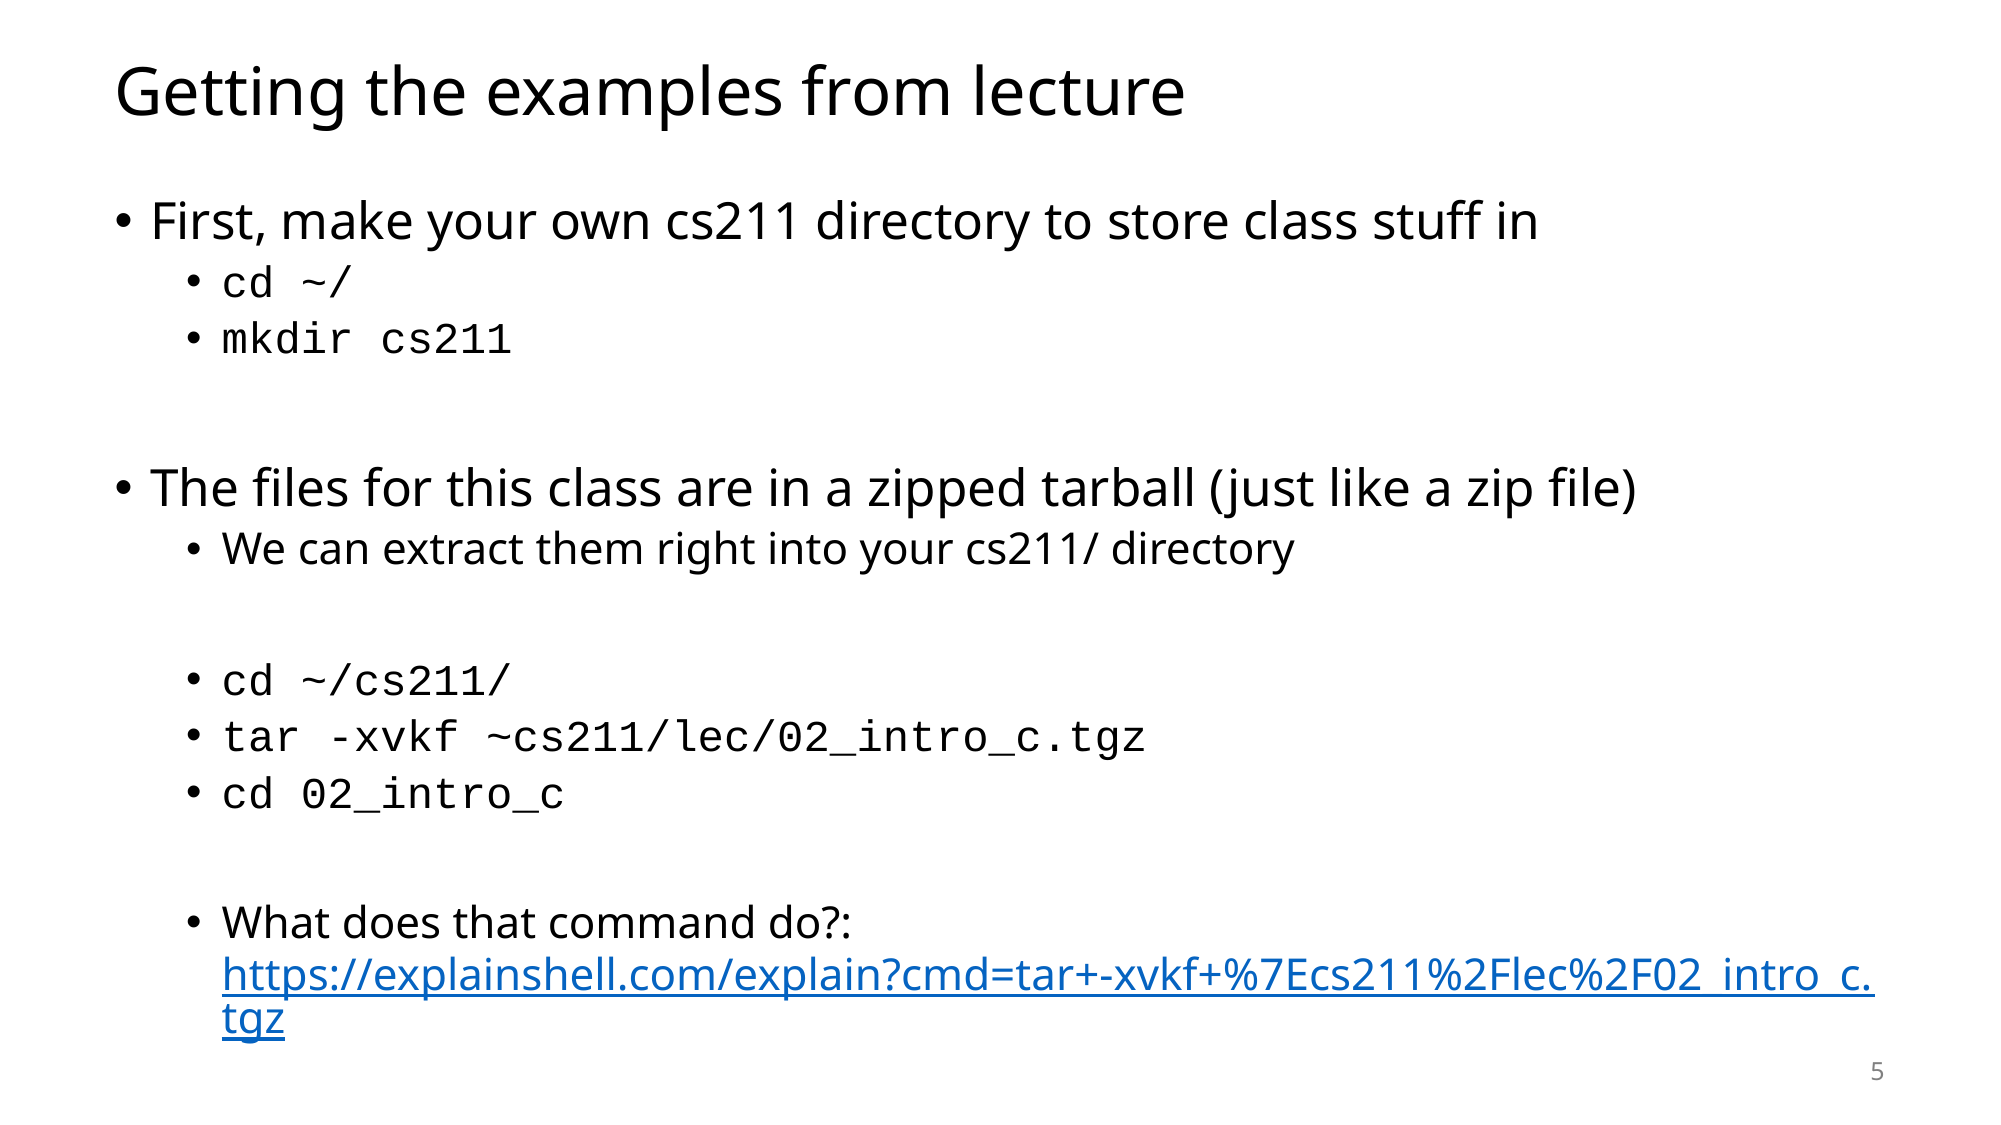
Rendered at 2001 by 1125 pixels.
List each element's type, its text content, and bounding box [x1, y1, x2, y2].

slide_number 5 [1749, 1042, 1900, 1103]
title Getting the examples from lecture [99, 37, 1900, 150]
list First, make your own cs211 directory to store class stuff in cd ~/ mkdir cs211 The files for this class are in a zipped tarball (just like a zip file) We can extract them right into your cs211/ directory cd ~/cs211/ tar -xvkf ~cs211/lec/02_intro_c.tgz cd 02_intro_c What does that command do?: https://explainshell.com/explain?cmd=tar+-xvkf+%7Ecs211%2Flec%2F02_intro_c.tgz [99, 187, 1900, 1013]
